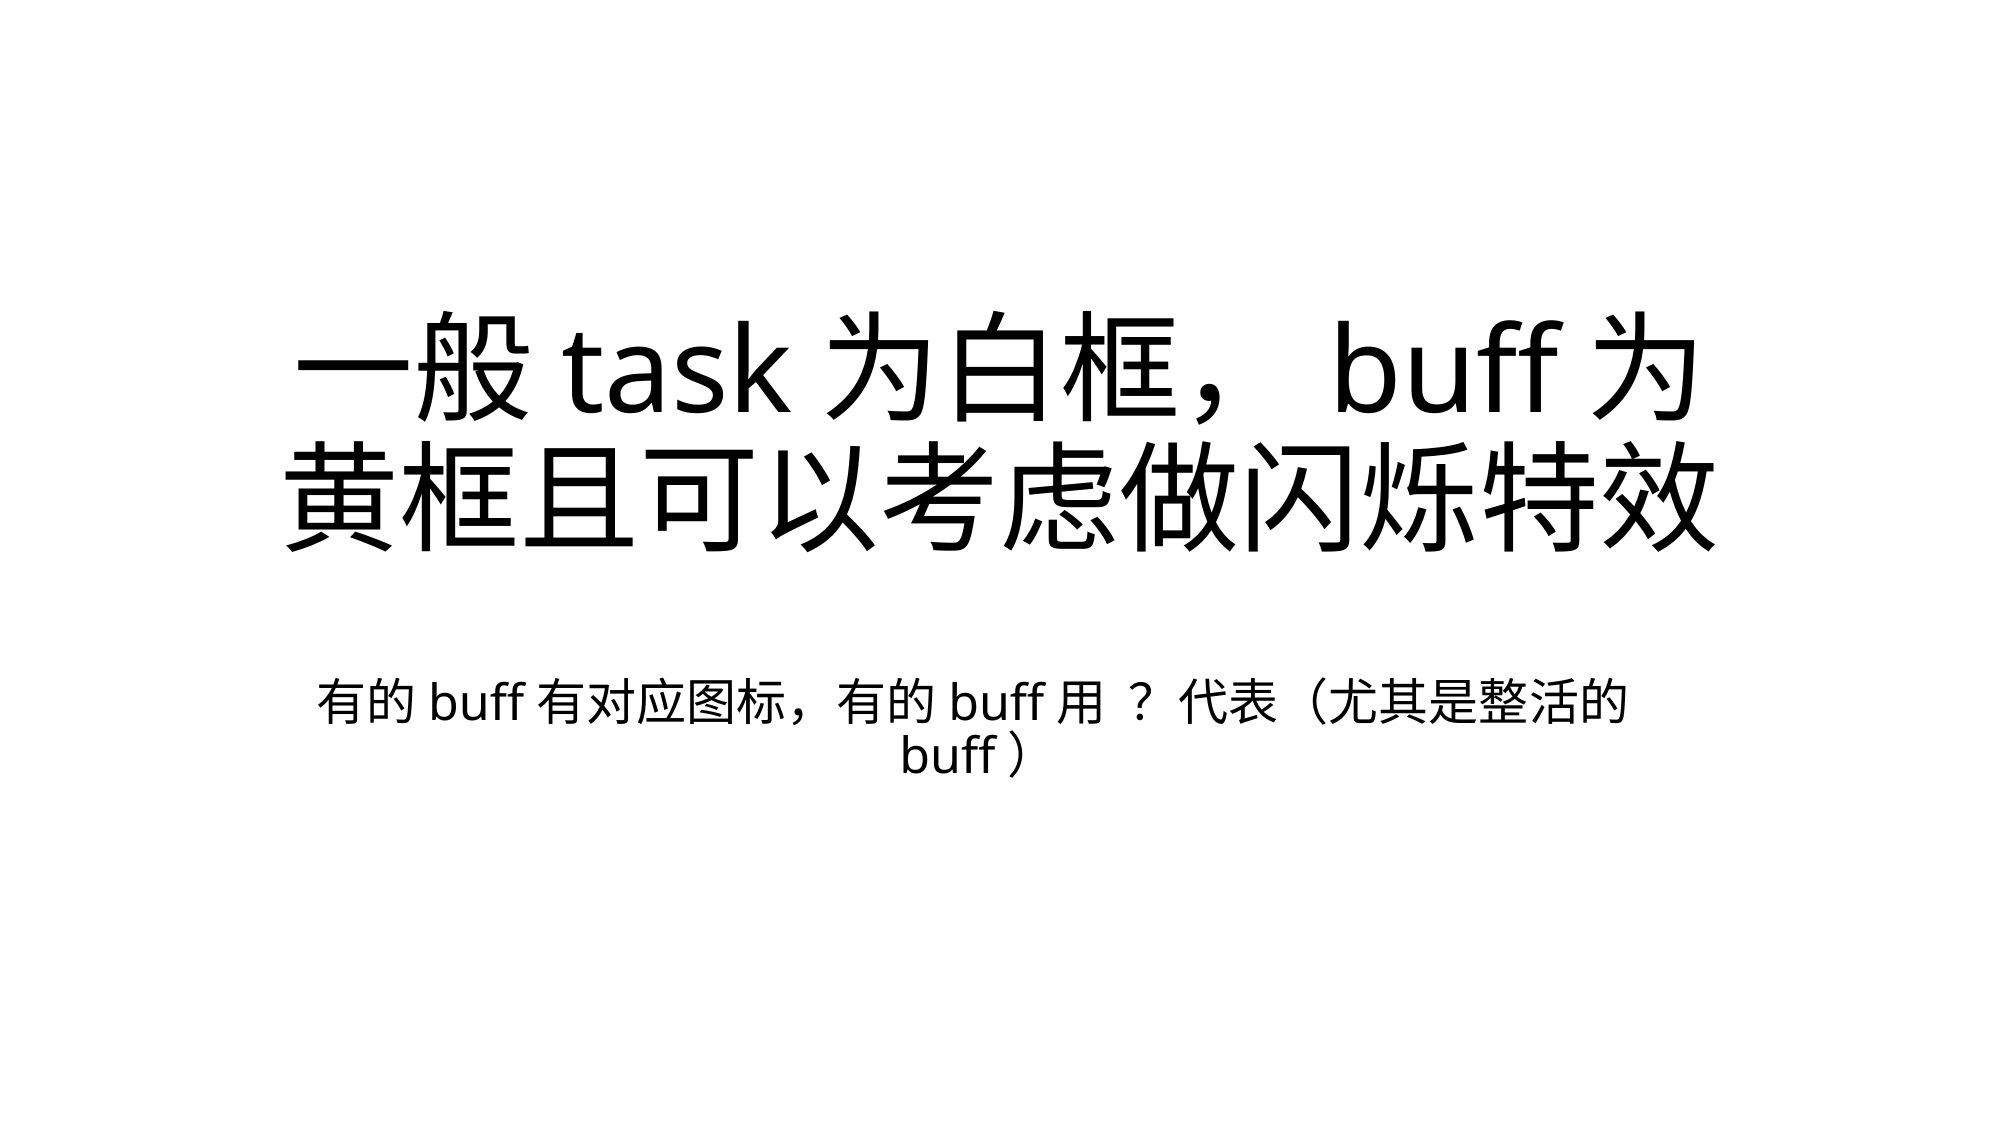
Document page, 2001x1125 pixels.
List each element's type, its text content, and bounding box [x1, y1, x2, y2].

subtitle 有的buff有对应图标，有的buff用 ？代表（尤其是整活的buff） [228, 669, 1729, 941]
title 一般task为白框，buff为黄框且可以考虑做闪烁特效 [249, 184, 1750, 576]
